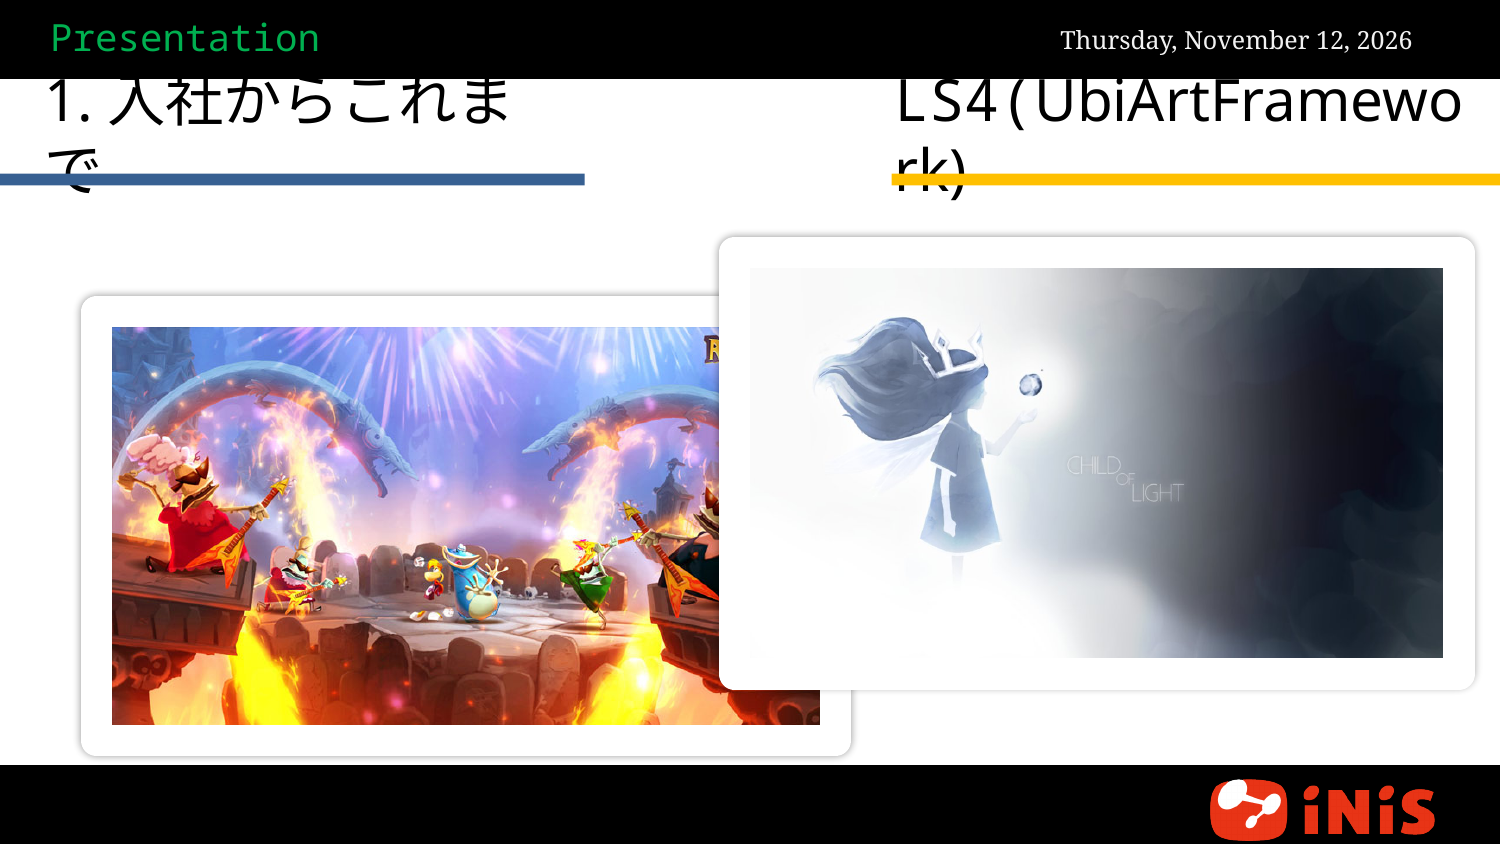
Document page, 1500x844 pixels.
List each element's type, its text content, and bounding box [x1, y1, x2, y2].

picture [111, 267, 1444, 726]
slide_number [1045, 18, 1447, 64]
picture [1210, 779, 1435, 841]
text_box [0, 172, 587, 188]
title 1.入社からこれまで [29, 91, 585, 172]
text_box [879, 90, 1500, 186]
